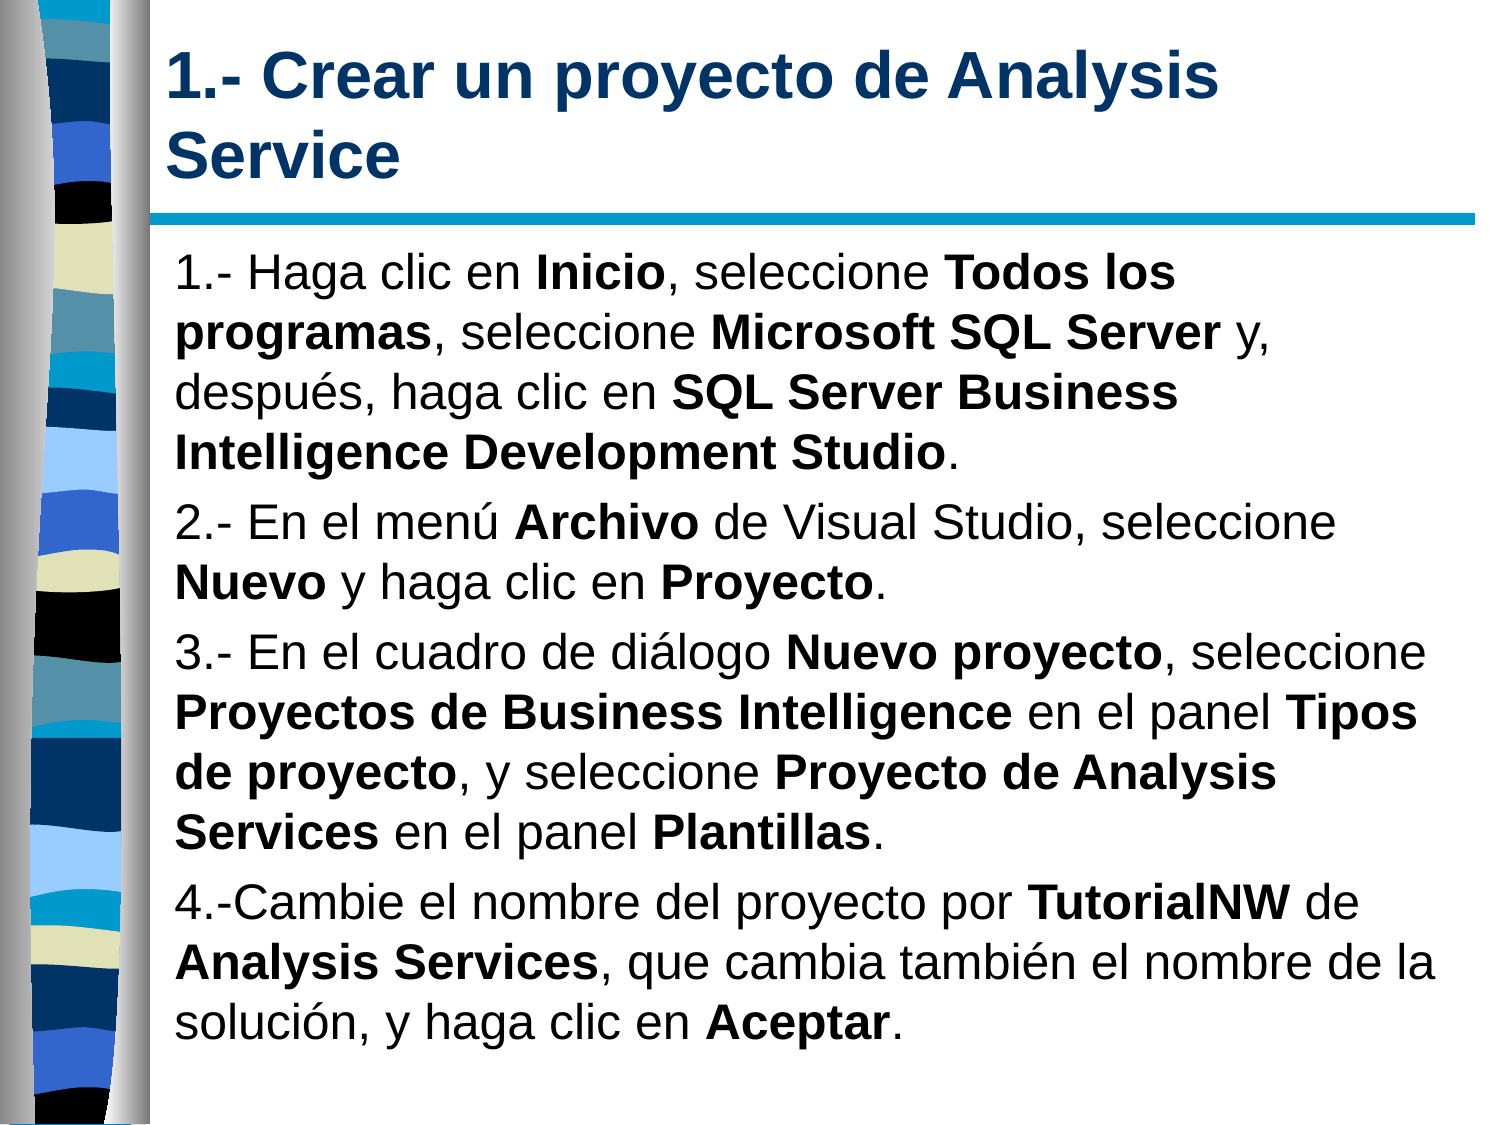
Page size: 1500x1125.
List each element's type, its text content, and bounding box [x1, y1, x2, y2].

list 1.- Haga clic en Inicio, seleccione Todos los programas, seleccione Microsoft SQL Server y, después, haga clic en SQL Server Business Intelligence Development Studio. 2.- En el menú Archivo de Visual Studio, seleccione Nuevo y haga clic en Proyecto. 3.- En el cuadro de diálogo Nuevo proyecto, seleccione Proyectos de Business Intelligence en el panel Tipos de proyecto, y seleccione Proyecto de Analysis Services en el panel Plantillas. 4.-Cambie el nombre del proyecto por TutorialNW de Analysis Services, que cambia también el nombre de la solución, y haga clic en Aceptar. [159, 231, 1478, 1095]
title 1.- Crear un proyecto de Analysis Service [149, 18, 1468, 207]
